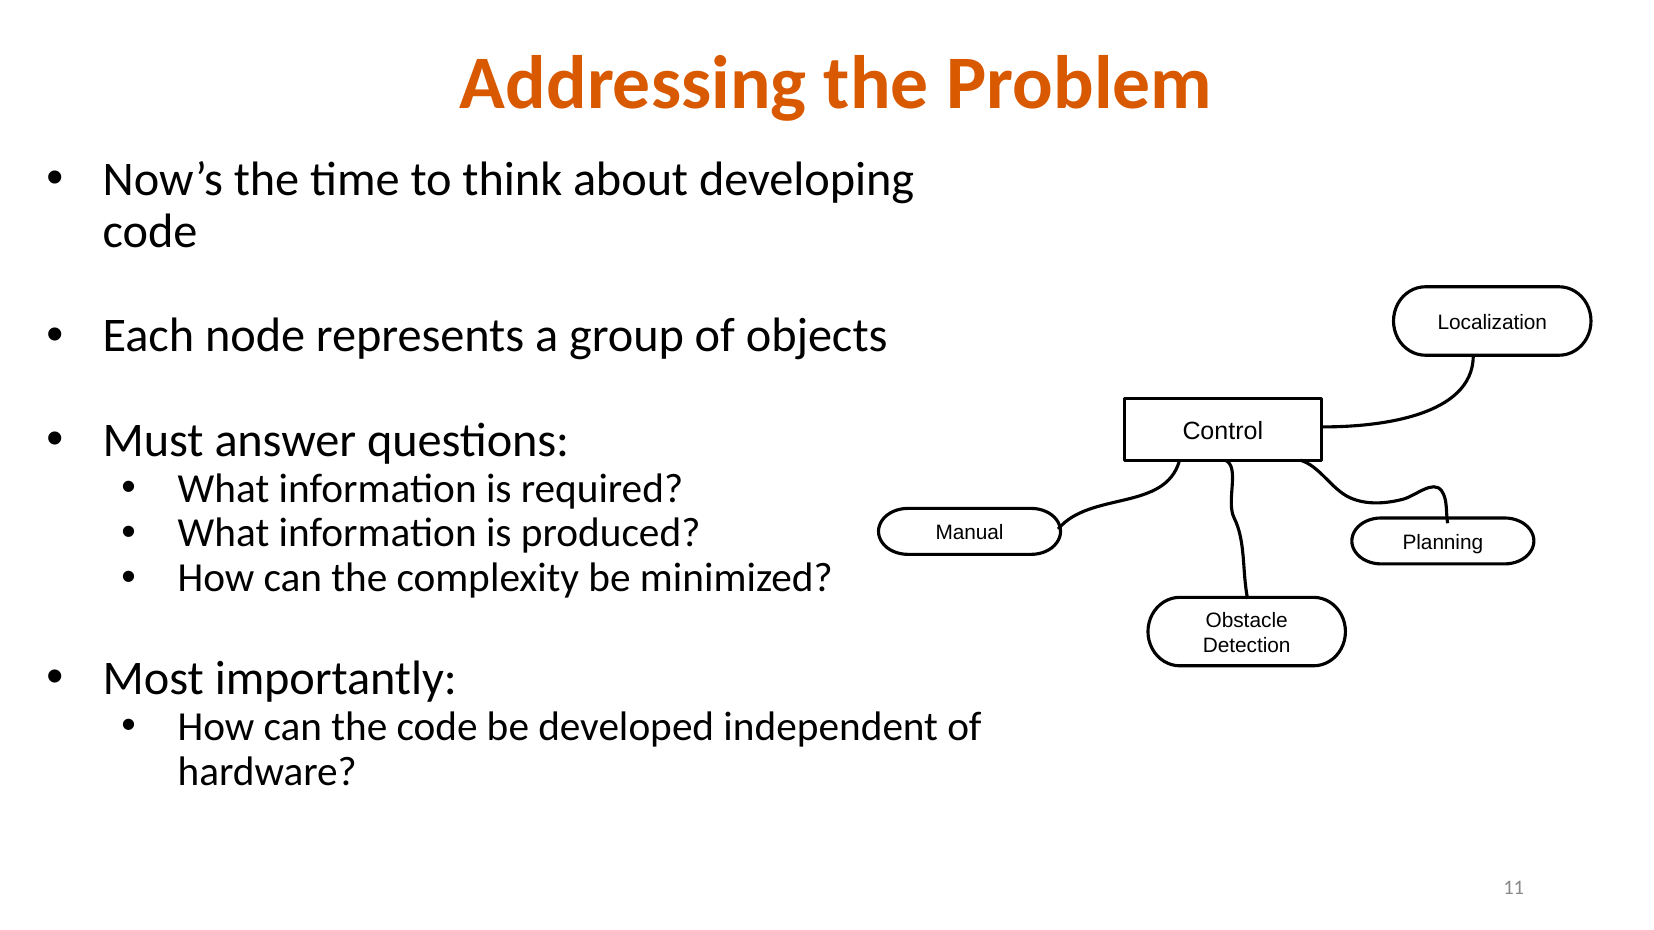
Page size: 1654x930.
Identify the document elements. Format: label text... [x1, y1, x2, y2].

title Addressing the Problem [123, 8, 1550, 159]
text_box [878, 286, 1592, 666]
slide_number ‹#› [1167, 861, 1540, 912]
list Now’s the time to think about developing code Each node represents a group of objects Must answer questions: What information is required? What information is produced? How can the complexity be minimized? Most importantly: How can the code be developed independent of hardware? [12, 146, 1008, 860]
